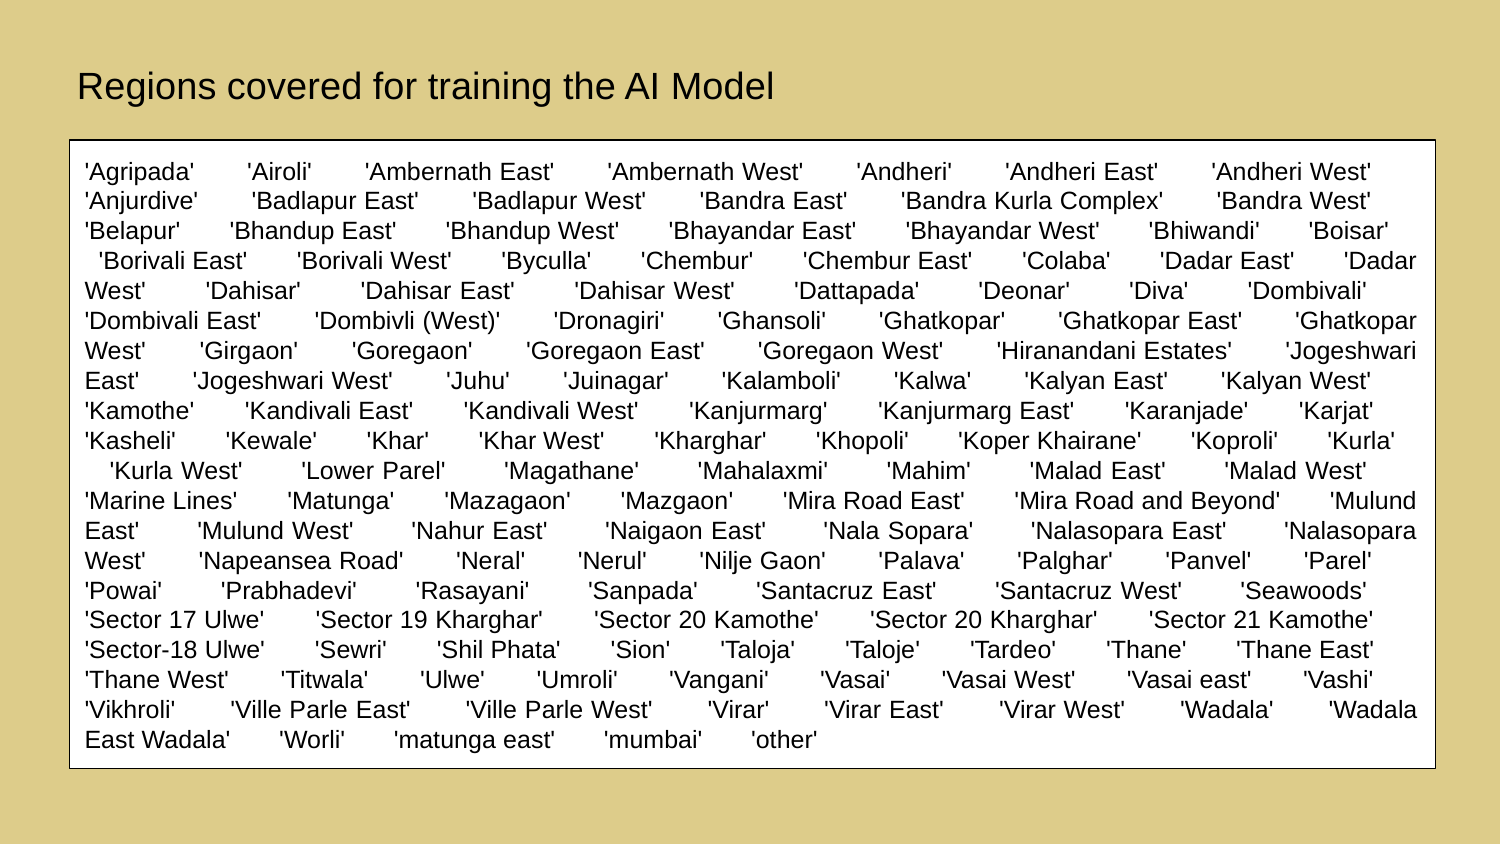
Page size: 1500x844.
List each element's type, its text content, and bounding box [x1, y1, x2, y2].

title Regions covered for training the AI Model [61, 46, 1044, 129]
text_box 'Agripada' 'Airoli' 'Ambernath East' 'Ambernath West' 'Andheri' 'Andheri East' 'Andheri West' 'Anjurdive' 'Badlapur East' 'Badlapur West' 'Bandra East' 'Bandra Kurla Complex' 'Bandra West' 'Belapur' 'Bhandup East' 'Bhandup West' 'Bhayandar East' 'Bhayandar West' 'Bhiwandi' 'Boisar' 'Borivali East' 'Borivali West' 'Byculla' 'Chembur' 'Chembur East' 'Colaba' 'Dadar East' 'Dadar West' 'Dahisar' 'Dahisar East' 'Dahisar West' 'Dattapada' 'Deonar' 'Diva' 'Dombivali' 'Dombivali East' 'Dombivli (West)' 'Dronagiri' 'Ghansoli' 'Ghatkopar' 'Ghatkopar East' 'Ghatkopar West' 'Girgaon' 'Goregaon' 'Goregaon East' 'Goregaon West' 'Hiranandani Estates' 'Jogeshwari East' 'Jogeshwari West' 'Juhu' 'Juinagar' 'Kalamboli' 'Kalwa' 'Kalyan East' 'Kalyan West' 'Kamothe' 'Kandivali East' 'Kandivali West' 'Kanjurmarg' 'Kanjurmarg East' 'Karanjade' 'Karjat' 'Kasheli' 'Kewale' 'Khar' 'Khar West' 'Kharghar' 'Khopoli' 'Koper Khairane' 'Koproli' 'Kurla' 'Kurla West' 'Lower Parel' 'Magathane' 'Mahalaxmi' 'Mahim' 'Malad East' 'Malad West' 'Marine Lines' 'Matunga' 'Mazagaon' 'Mazgaon' 'Mira Road East' 'Mira Road and Beyond' 'Mulund East' 'Mulund West' 'Nahur East' 'Naigaon East' 'Nala Sopara' 'Nalasopara East' 'Nalasopara West' 'Napeansea Road' 'Neral' 'Nerul' 'Nilje Gaon' 'Palava' 'Palghar' 'Panvel' 'Parel' 'Powai' 'Prabhadevi' 'Rasayani' 'Sanpada' 'Santacruz East' 'Santacruz West' 'Seawoods' 'Sector 17 Ulwe' 'Sector 19 Kharghar' 'Sector 20 Kamothe' 'Sector 20 Kharghar' 'Sector 21 Kamothe' 'Sector-18 Ulwe' 'Sewri' 'Shil Phata' 'Sion' 'Taloja' 'Taloje' 'Tardeo' 'Thane' 'Thane East' 'Thane West' 'Titwala' 'Ulwe' 'Umroli' 'Vangani' 'Vasai' 'Vasai West' 'Vasai east' 'Vashi' 'Vikhroli' 'Ville Parle East' 'Ville Parle West' 'Virar' 'Virar East' 'Virar West' 'Wadala' 'Wadala East Wadala' 'Worli' 'matunga east' 'mumbai' 'other' [69, 139, 1436, 769]
